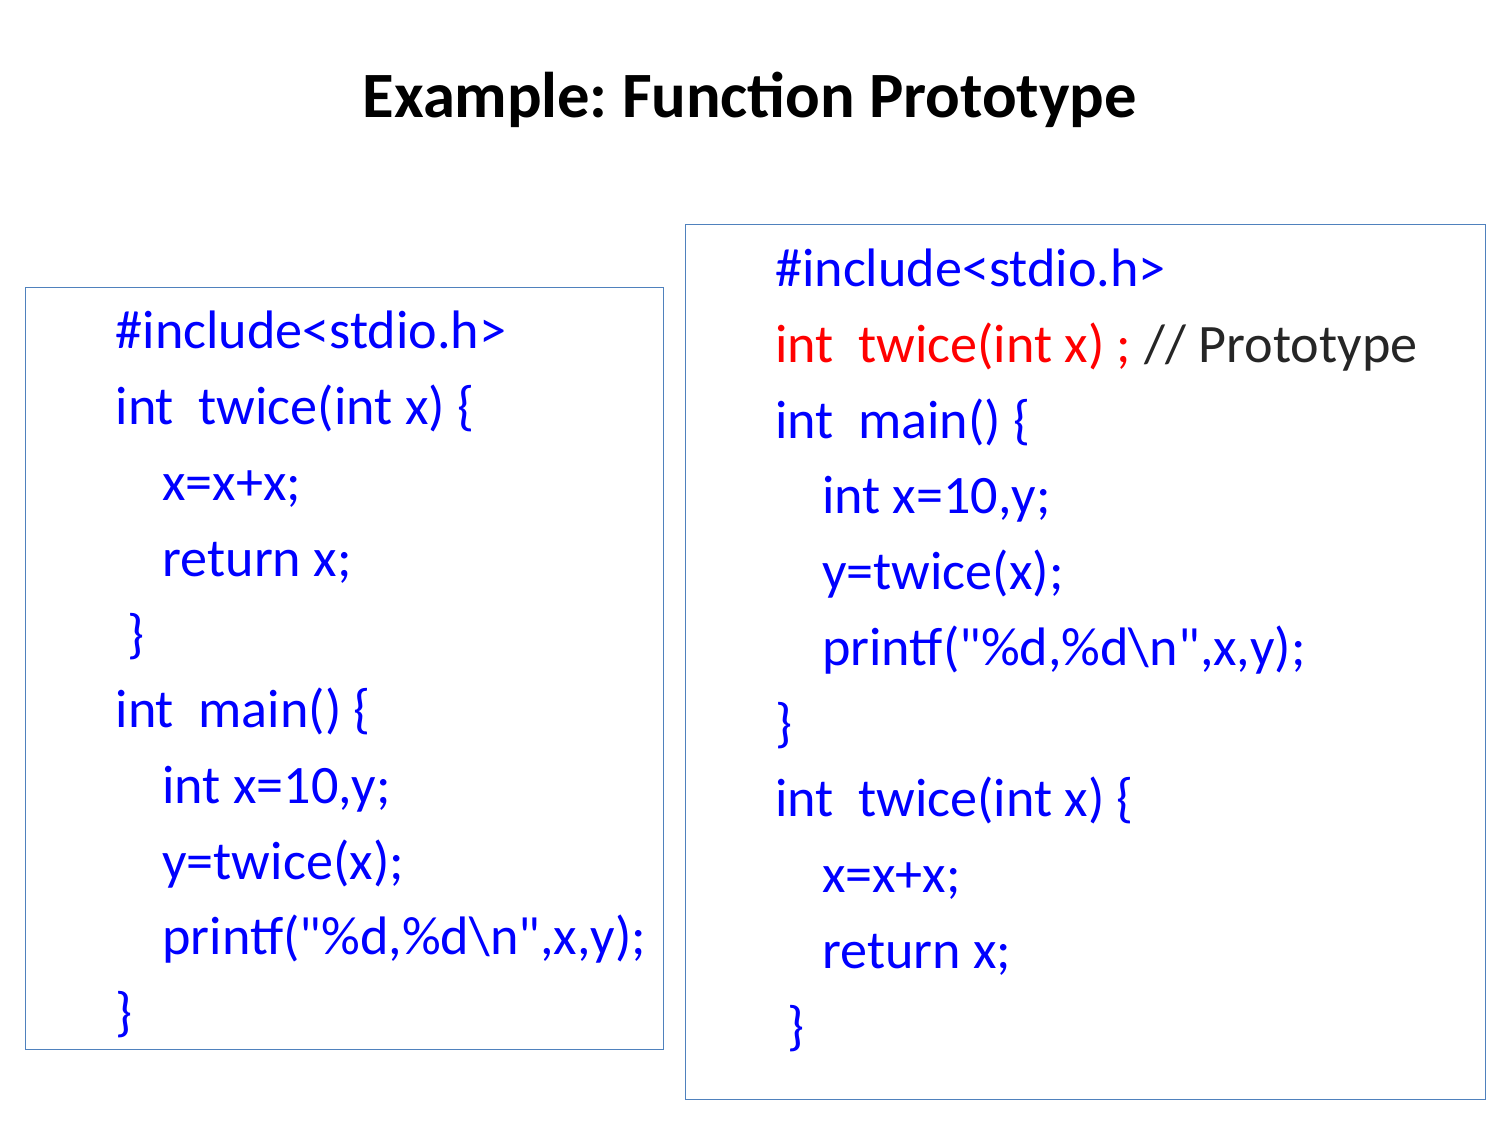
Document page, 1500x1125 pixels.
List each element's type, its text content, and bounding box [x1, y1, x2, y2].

title Example: Function Prototype [75, 45, 1425, 138]
text_box #include<stdio.h> int twice(int x) { x=x+x; return x; } int main() { int x=10,y; y=twice(x); printf("%d,%d\n",x,y); } [25, 287, 664, 1050]
text_box #include<stdio.h> int twice(int x) ; // Prototype int main() { int x=10,y; y=twice(x); printf("%d,%d\n",x,y); } int twice(int x) { x=x+x; return x; } [685, 224, 1486, 1100]
